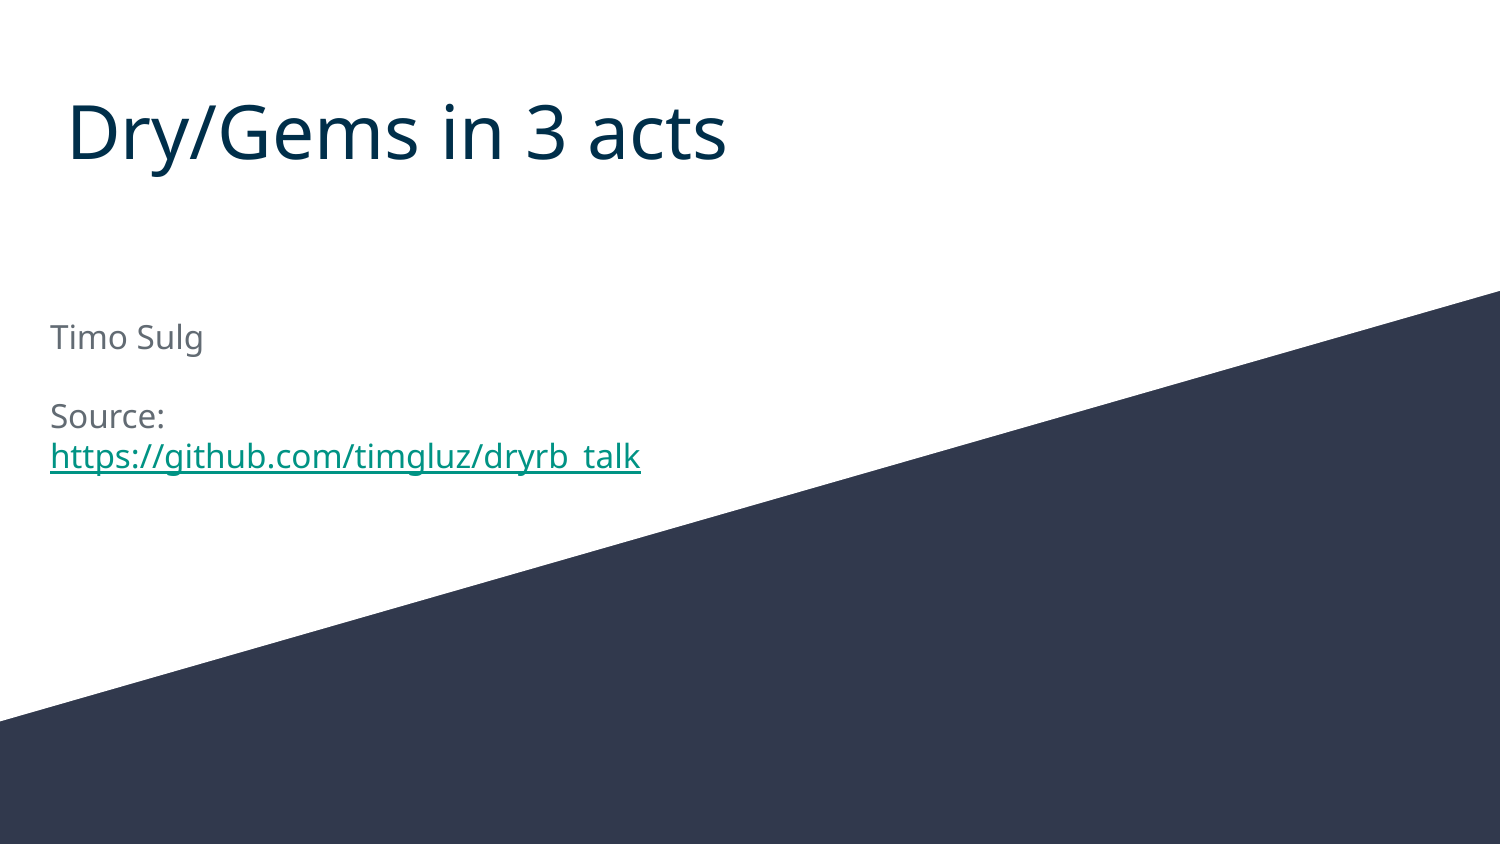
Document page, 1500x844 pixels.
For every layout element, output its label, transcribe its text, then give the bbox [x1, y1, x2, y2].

subtitle Timo Sulg Source: https://github.com/timgluz/dryrb_talk [35, 300, 731, 512]
title Dry/Gems in 3 acts [51, 69, 1449, 280]
